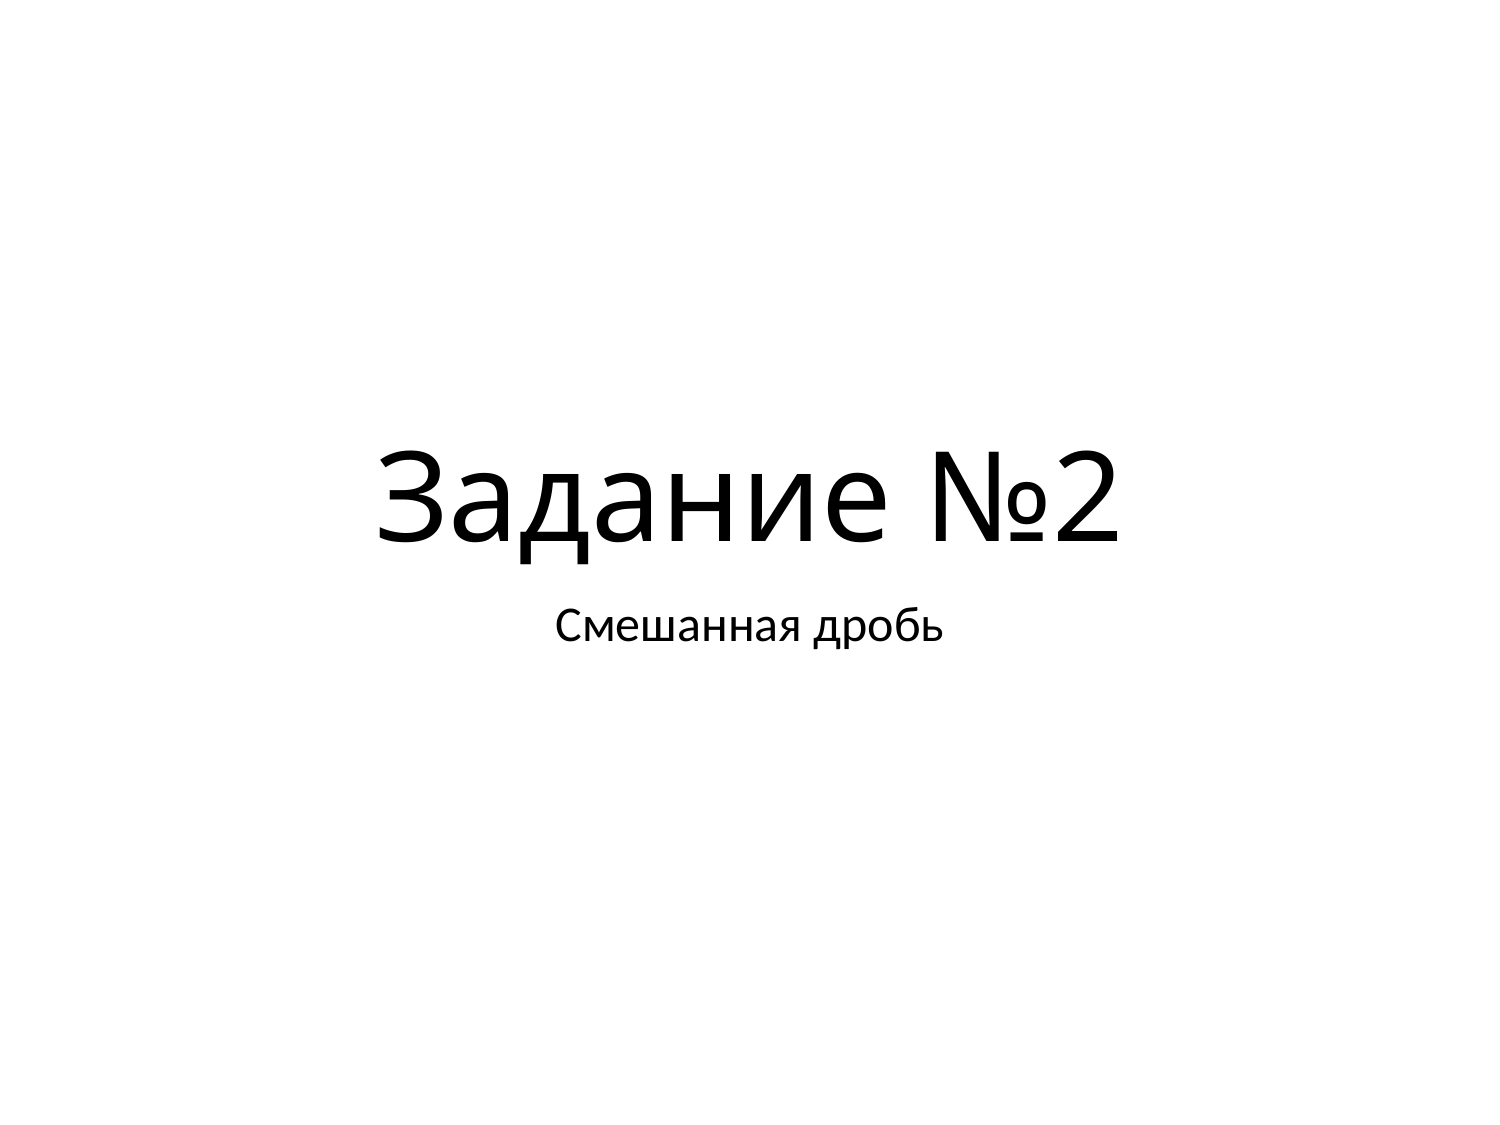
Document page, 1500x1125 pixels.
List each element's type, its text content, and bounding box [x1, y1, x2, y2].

subtitle Смешанная дробь [187, 590, 1313, 863]
title Задание №2 [112, 184, 1388, 576]
